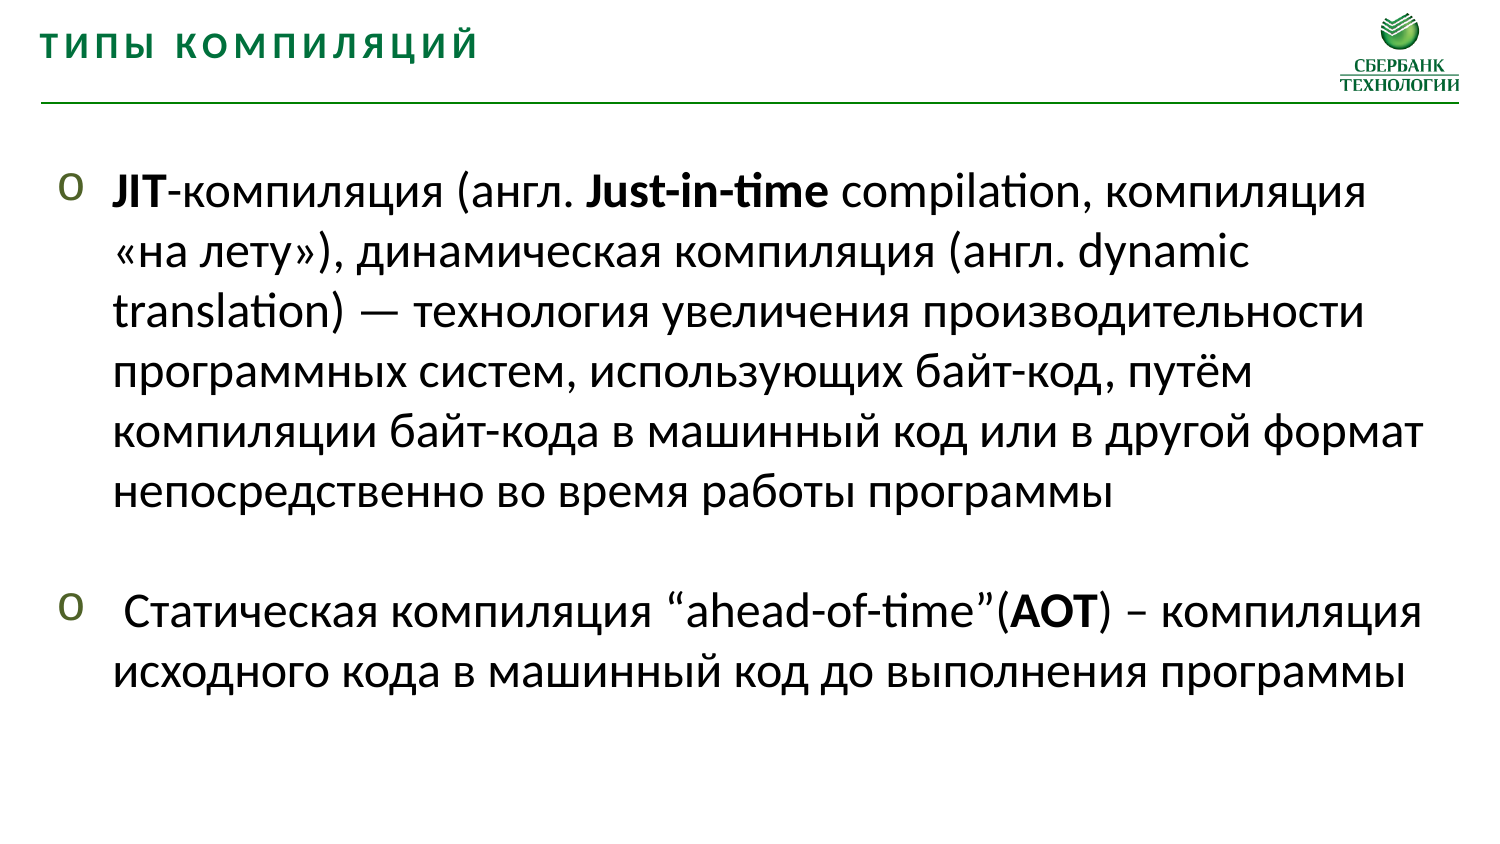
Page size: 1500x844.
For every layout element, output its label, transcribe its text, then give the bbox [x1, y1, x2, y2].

picture [1340, 13, 1459, 91]
list Типы компиляций [39, 13, 1115, 67]
text_box JIT-компиляция (англ. Just-in-time compilation, компиляция «на лету»), динамическая компиляция (англ. dynamic translation) — технология увеличения производительности программных систем, использующих байт-код, путём компиляции байт-кода в машинный код или в другой формат непосредственно во время работы программы Статическая компиляция “ahead-of-time”(AOT) – компиляция исходного кода в машинный код до выполнения программы [41, 150, 1447, 705]
